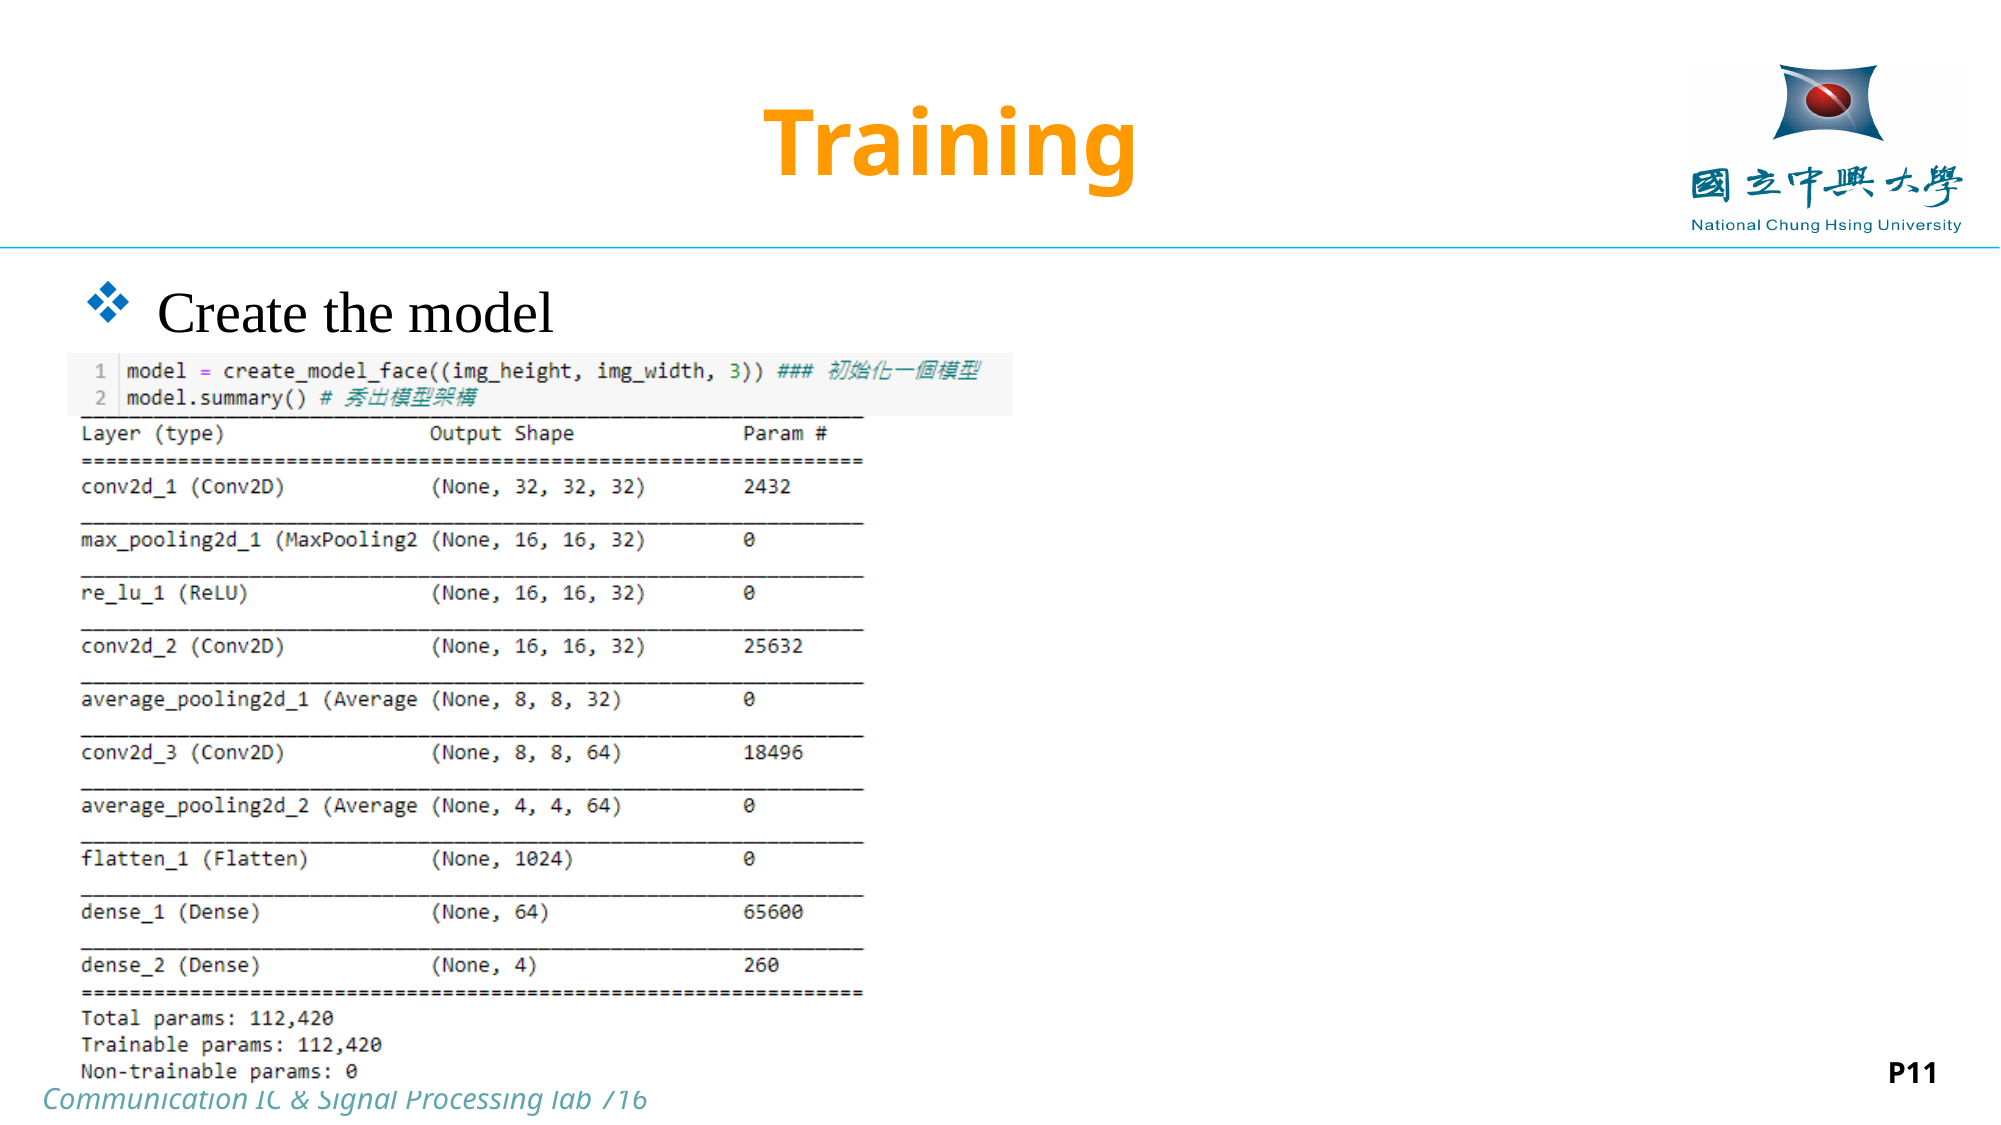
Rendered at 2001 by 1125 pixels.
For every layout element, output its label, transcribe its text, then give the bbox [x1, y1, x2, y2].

title Training [99, 45, 1804, 233]
text_box Create the model [67, 267, 1973, 1005]
picture [67, 353, 1013, 1091]
picture [1804, 64, 1963, 233]
